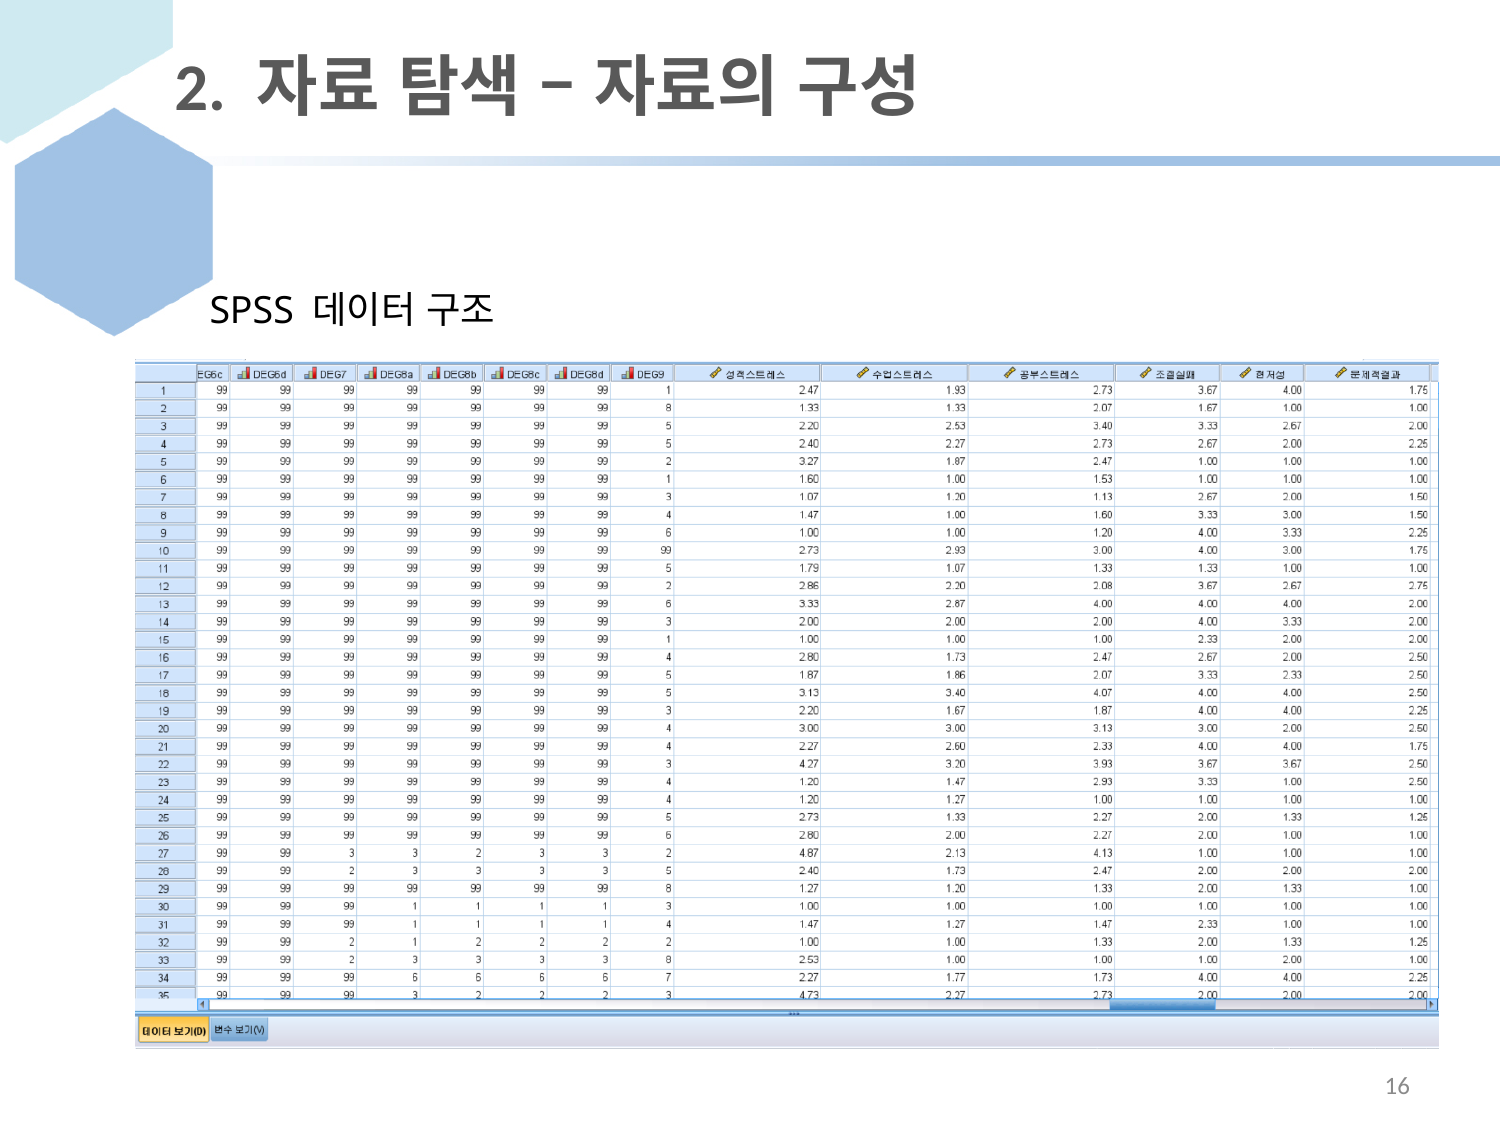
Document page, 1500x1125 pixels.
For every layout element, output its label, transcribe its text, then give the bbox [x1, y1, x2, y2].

picture [0, 0, 1500, 1125]
slide_number 16 [1074, 1066, 1425, 1103]
title 2. 자료 탐색 – 자료의 구성 [159, 18, 1322, 150]
text_box SPSS 데이터 구조 [194, 278, 538, 339]
